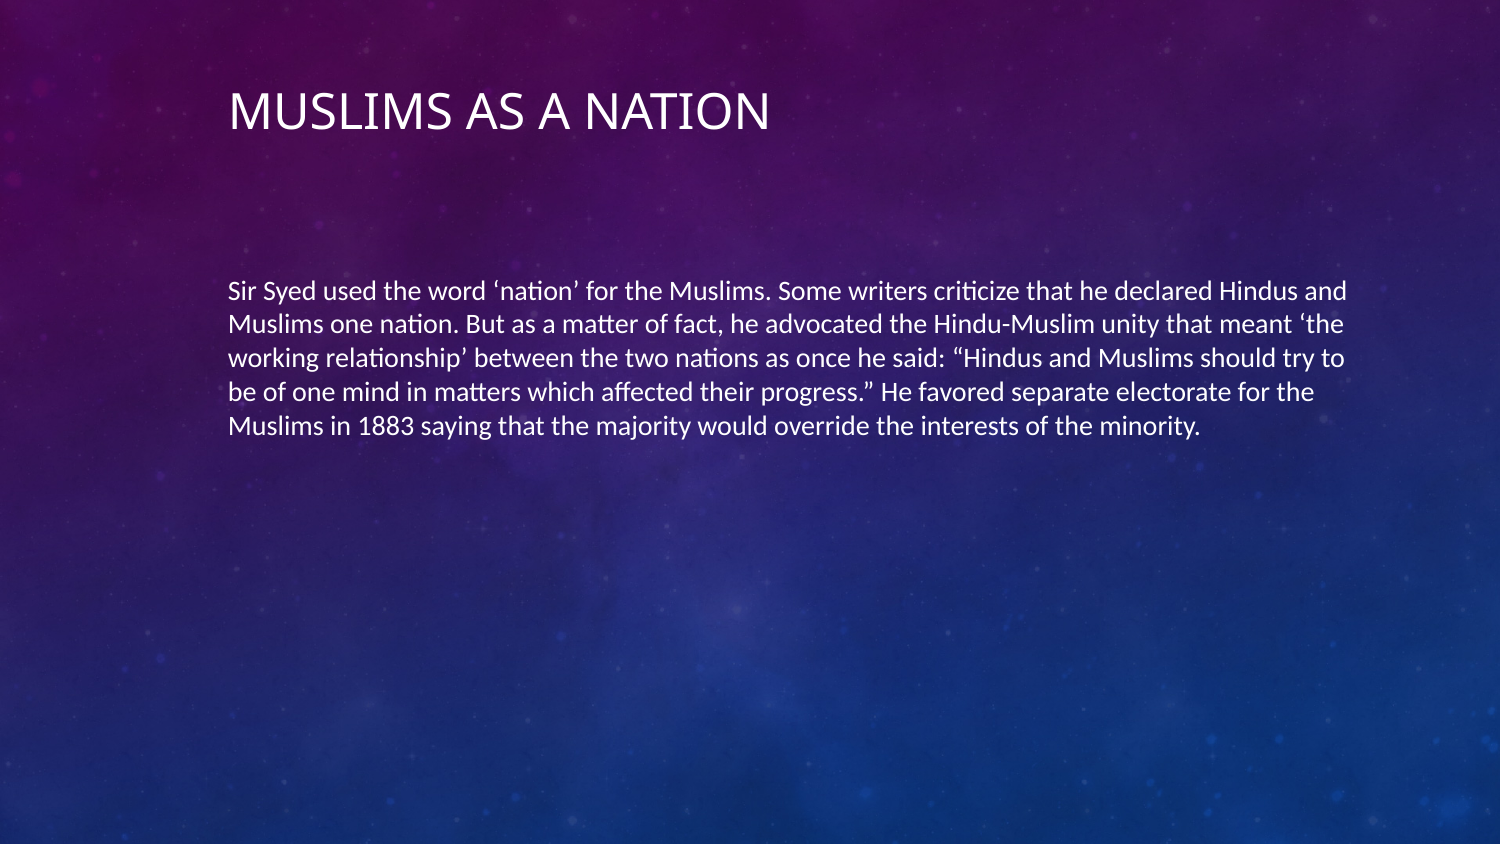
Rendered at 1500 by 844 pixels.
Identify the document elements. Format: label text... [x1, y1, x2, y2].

picture [0, 0, 1500, 844]
list Sir Syed used the word ‘nation’ for the Muslims. Some writers criticize that he declared Hindus and Muslims one nation. But as a matter of fact, he advocated the Hindu-Muslim unity that meant ‘the working relationship’ between the two nations as once he said: “Hindus and Muslims should try to be of one mind in matters which affected their progress.” He favored separate electorate for the Muslims in 1883 saying that the majority would override the interests of the minority. [212, 257, 1368, 735]
title Muslims as a Nation [212, 64, 1368, 215]
